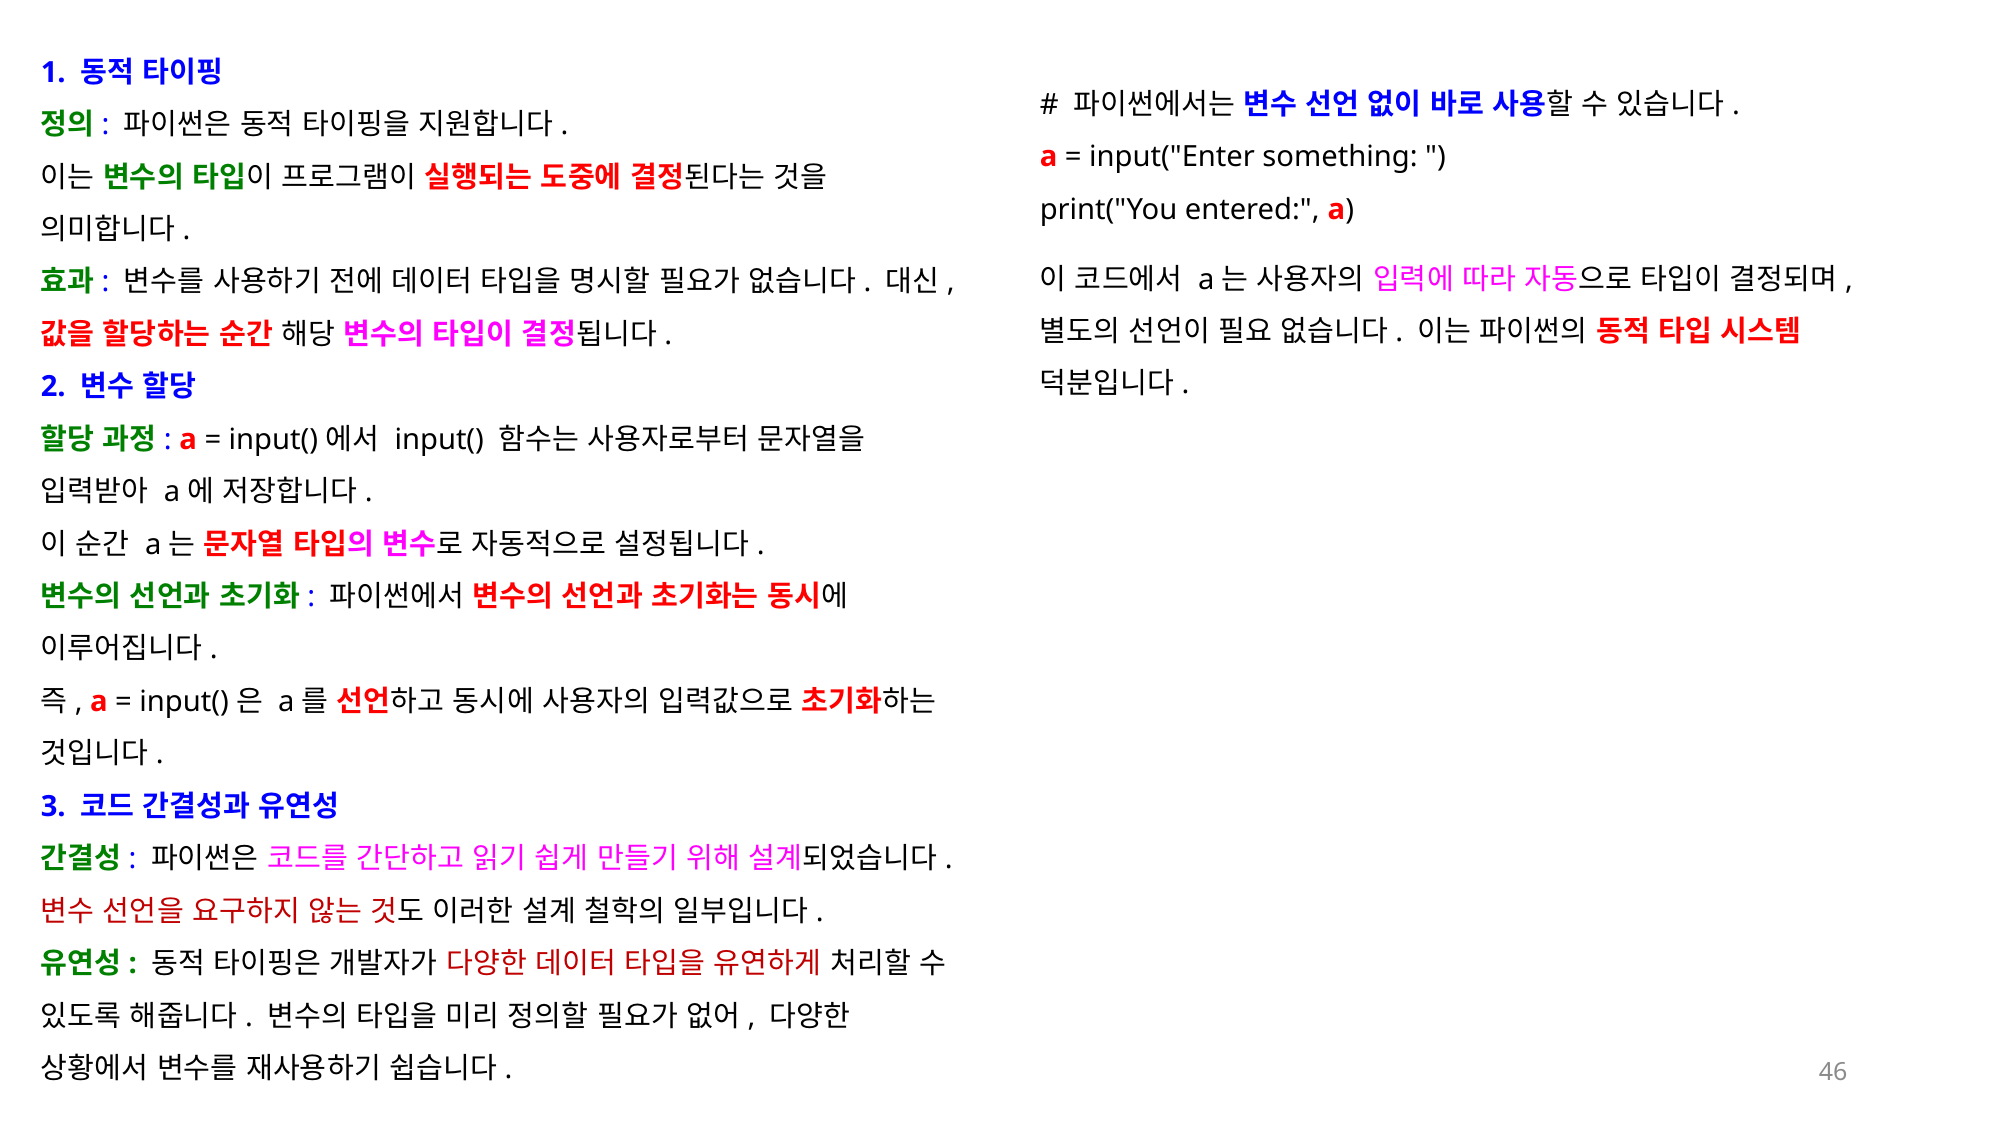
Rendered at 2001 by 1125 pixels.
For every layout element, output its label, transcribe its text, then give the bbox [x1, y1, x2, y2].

text_box 이 코드에서 a는 사용자의 입력에 따라 자동으로 타입이 결정되며, 별도의 선언이 필요 없습니다. 이는 파이썬의 동적 타입 시스템 덕분입니다. [1024, 235, 1873, 408]
slide_number 46 [1412, 1042, 1863, 1103]
text_box 1. 동적 타이핑 정의: 파이썬은 동적 타이핑을 지원합니다. 이는 변수의 타입이 프로그램이 실행되는 도중에 결정된다는 것을 의미합니다. 효과: 변수를 사용하기 전에 데이터 타입을 명시할 필요가 없습니다. 대신, 값을 할당하는 순간 해당 변수의 타입이 결정됩니다. 2. 변수 할당 할당 과정: a = input()에서 input() 함수는 사용자로부터 문자열을 입력받아 a에 저장합니다. 이 순간 a는 문자열 타입의 변수로 자동적으로 설정됩니다. 변수의 선언과 초기화: 파이썬에서 변수의 선언과 초기화는 동시에 이루어집니다. 즉, a = input()은 a를 선언하고 동시에 사용자의 입력값으로 초기화하는 것입니다. 3. 코드 간결성과 유연성 간결성: 파이썬은 코드를 간단하고 읽기 쉽게 만들기 위해 설계되었습니다. 변수 선언을 요구하지 않는 것도 이러한 설계 철학의 일부입니다. 유연성: 동적 타이핑은 개발자가 다양한 데이터 타입을 유연하게 처리할 수 있도록 해줍니다. 변수의 타입을 미리 정의할 필요가 없어, 다양한 상황에서 변수를 재사용하기 쉽습니다. [26, 28, 975, 1092]
text_box # 파이썬에서는 변수 선언 없이 바로 사용할 수 있습니다. a = input("Enter something: ") print("You entered:", a) [1025, 60, 2000, 233]
